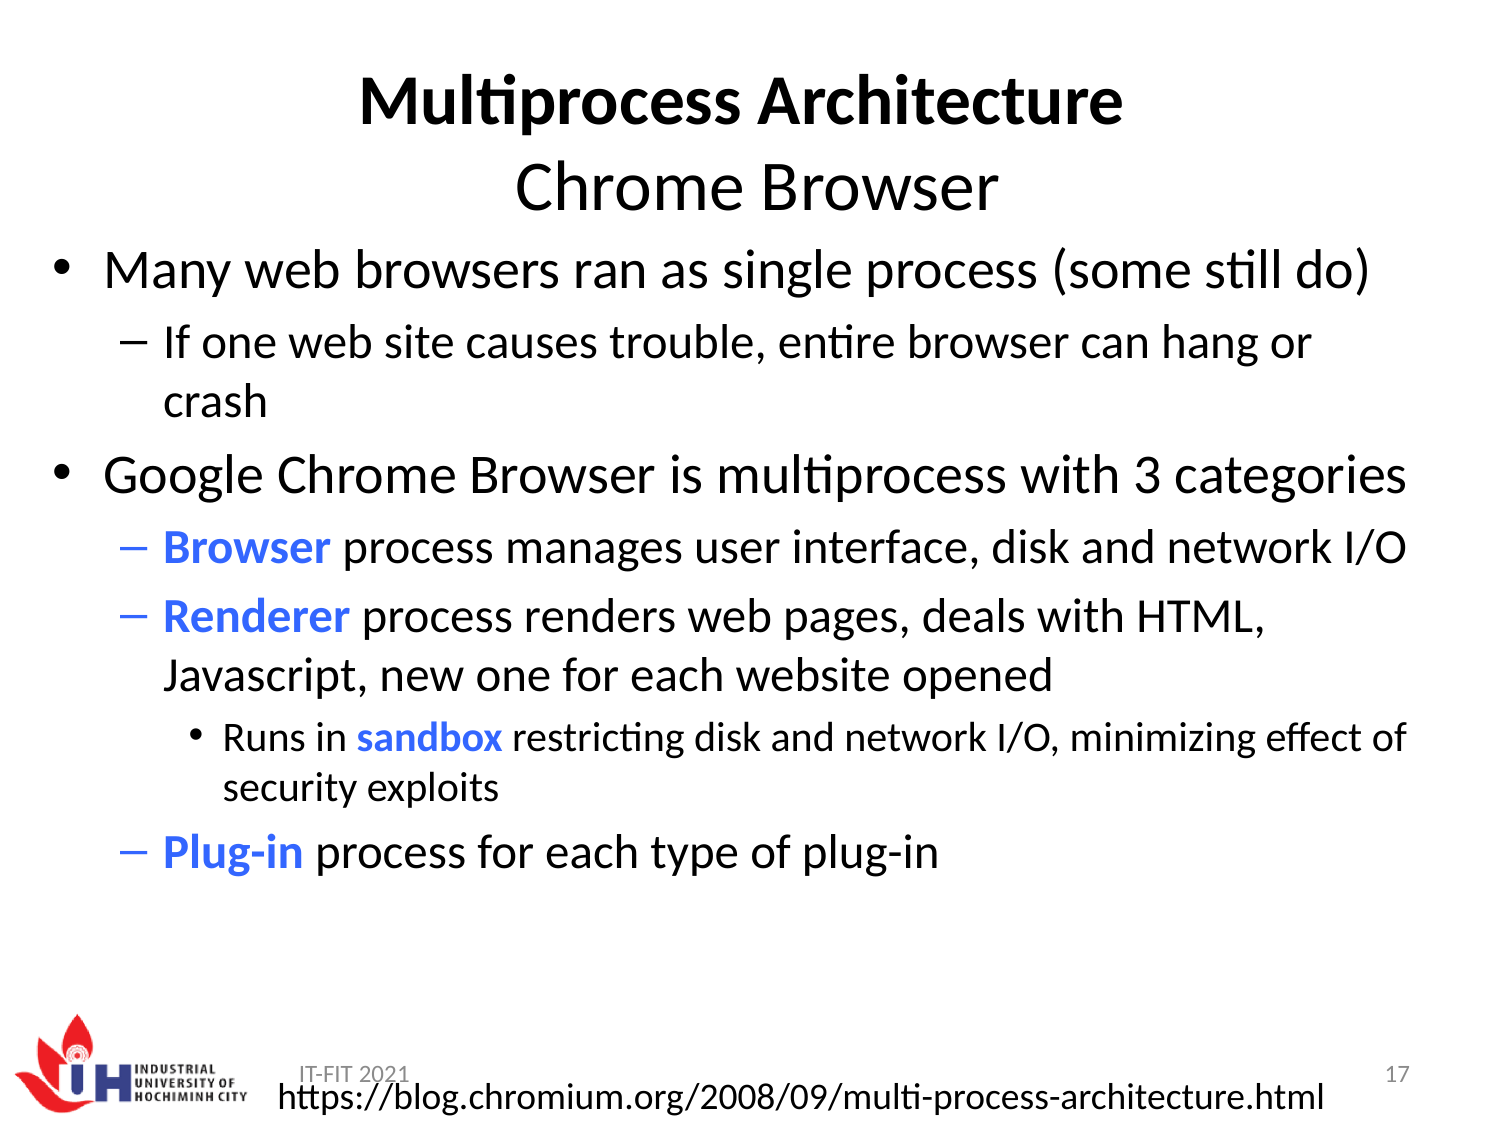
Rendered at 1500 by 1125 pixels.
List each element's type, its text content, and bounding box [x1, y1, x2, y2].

slide_number 17 [1074, 1042, 1425, 1103]
title Multiprocess Architecture Chrome Browser [75, 45, 1425, 233]
picture [11, 1012, 250, 1115]
text_box https://blog.chromium.org/2008/09/multi-process-architecture.html [262, 1064, 1463, 1125]
slide_number IT-FIT 2021 [75, 1042, 425, 1103]
list Many web browsers ran as single process (some still do) If one web site causes trouble, entire browser can hang or crash Google Chrome Browser is multiprocess with 3 categories Browser process manages user interface, disk and network I/O Renderer process renders web pages, deals with HTML, Javascript, new one for each website opened Runs in sandbox restricting disk and network I/O, minimizing effect of security exploits Plug-in process for each type of plug-in [37, 224, 1425, 1013]
